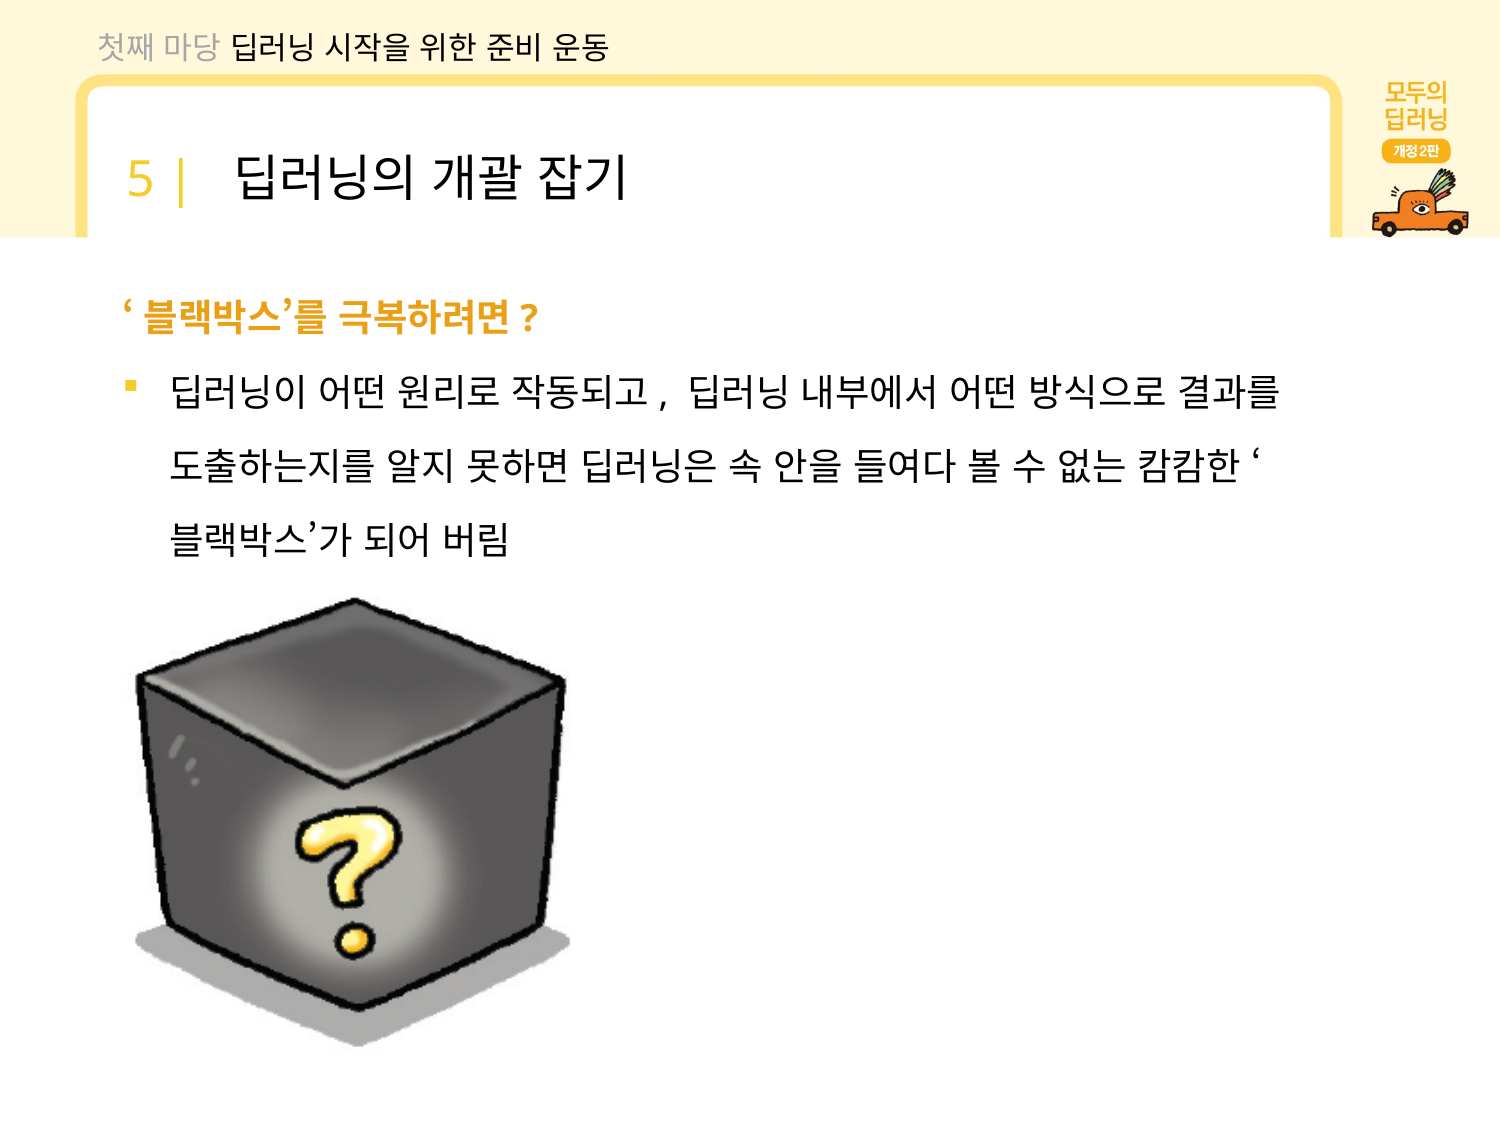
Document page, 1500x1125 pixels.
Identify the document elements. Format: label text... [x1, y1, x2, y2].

text_box 첫째 마당 딥러닝 시작을 위한 준비 운동 [82, 0, 1133, 74]
text_box [82, 251, 1402, 334]
text_box ‘블랙박스’를 극복하려면? 딥러닝이 어떤 원리로 작동되고, 딥러닝 내부에서 어떤 방식으로 결과를 도출하는지를 알지 못하면 딥러닝은 속 안을 들여다 볼 수 없는 캄캄한 ‘블랙박스’가 되어 버림 [107, 257, 1349, 570]
text_box 5 | 딥러닝의 개괄 잡기 [111, 99, 1309, 214]
picture [0, 0, 1500, 1125]
